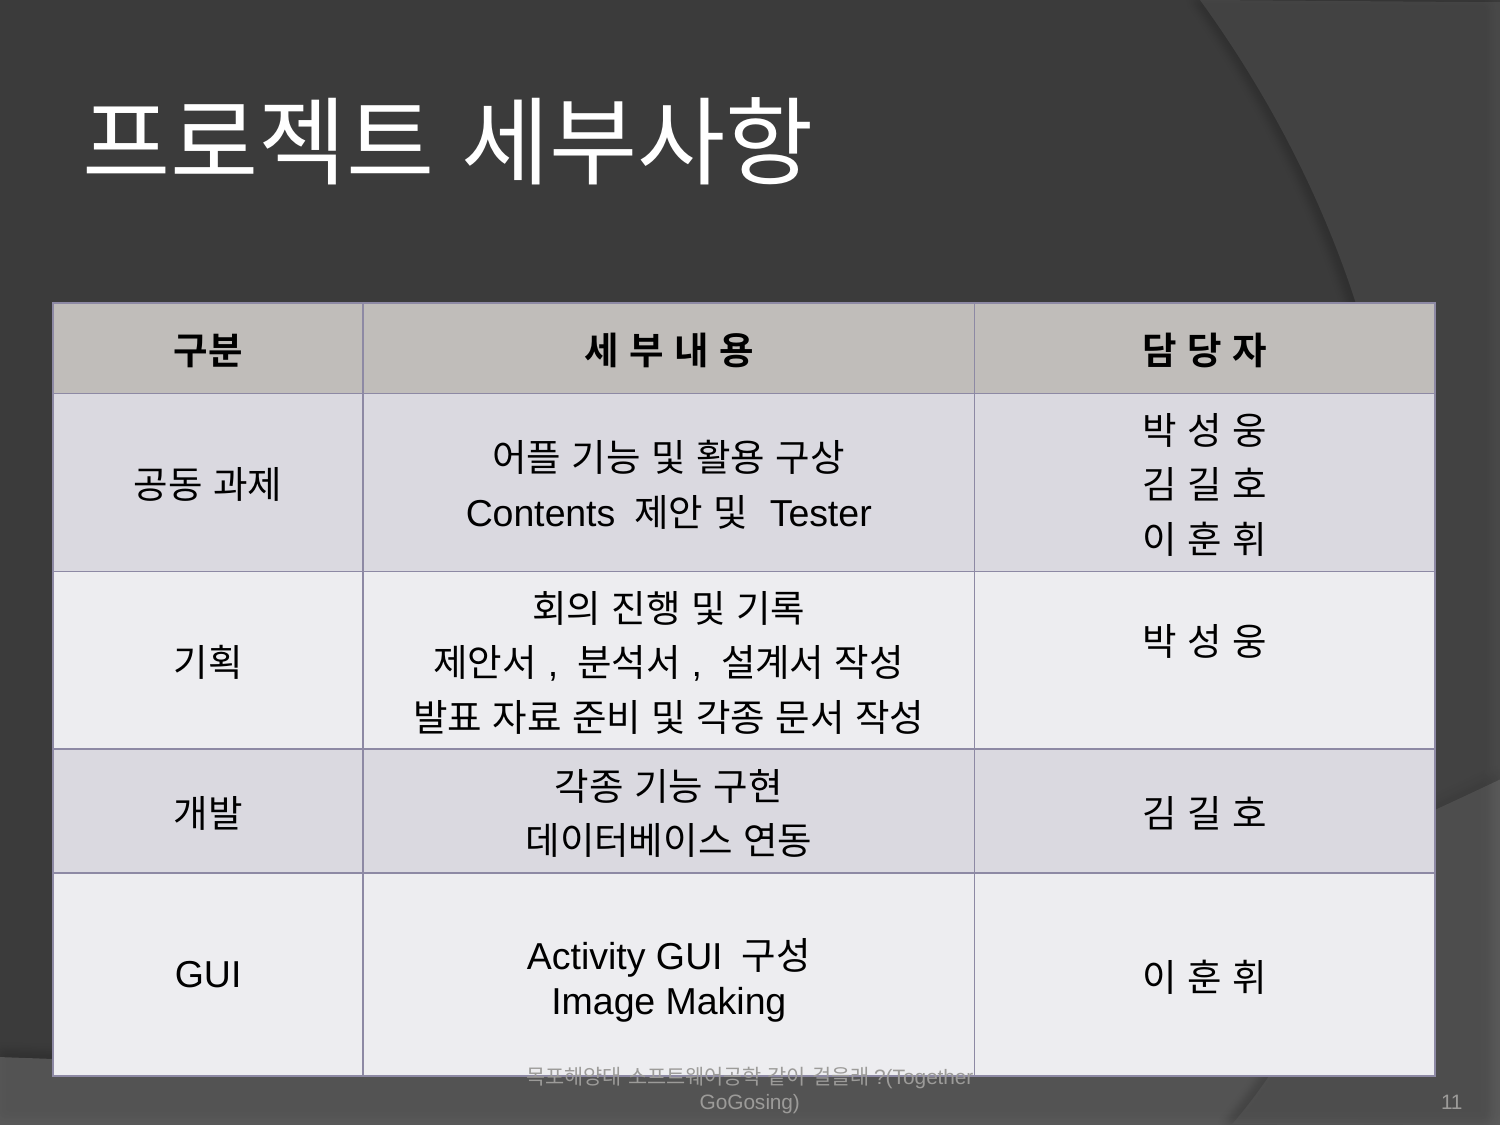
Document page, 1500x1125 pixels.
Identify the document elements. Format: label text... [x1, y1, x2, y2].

title 프로젝트 세부사항 [75, 45, 1300, 233]
table_cell 어플 기능 및 활용 구상 Contents 제안 및 Tester [364, 394, 974, 571]
table_header 세 부 내 용 [364, 304, 974, 393]
table_cell 회의 진행 및 기록 제안서, 분석서, 설계서 작성 발표 자료 준비 및 각종 문서 작성 [364, 572, 974, 748]
table_cell Activity GUI 구성 Image Making [364, 874, 974, 1075]
table_cell 이 훈 휘 [975, 874, 1434, 1075]
table_header 담 당 자 [975, 304, 1434, 393]
table_cell 박 성 웅 김 길 호 이 훈 휘 [975, 394, 1434, 571]
table_cell 김 길 호 [975, 750, 1434, 872]
table_cell GUI [54, 874, 362, 1075]
footer 목포해양대 소프트웨어공학 같이 걸을래?(Together GoGosing) [512, 1053, 988, 1114]
table_cell 공동 과제 [54, 394, 362, 571]
table_header 구분 [54, 304, 362, 393]
slide_number 11 [1337, 1053, 1463, 1114]
table_cell 개발 [54, 750, 362, 872]
table_cell 각종 기능 구현 데이터베이스 연동 [364, 750, 974, 872]
table_cell 기획 [54, 572, 362, 748]
table_cell 박 성 웅 [975, 572, 1434, 748]
